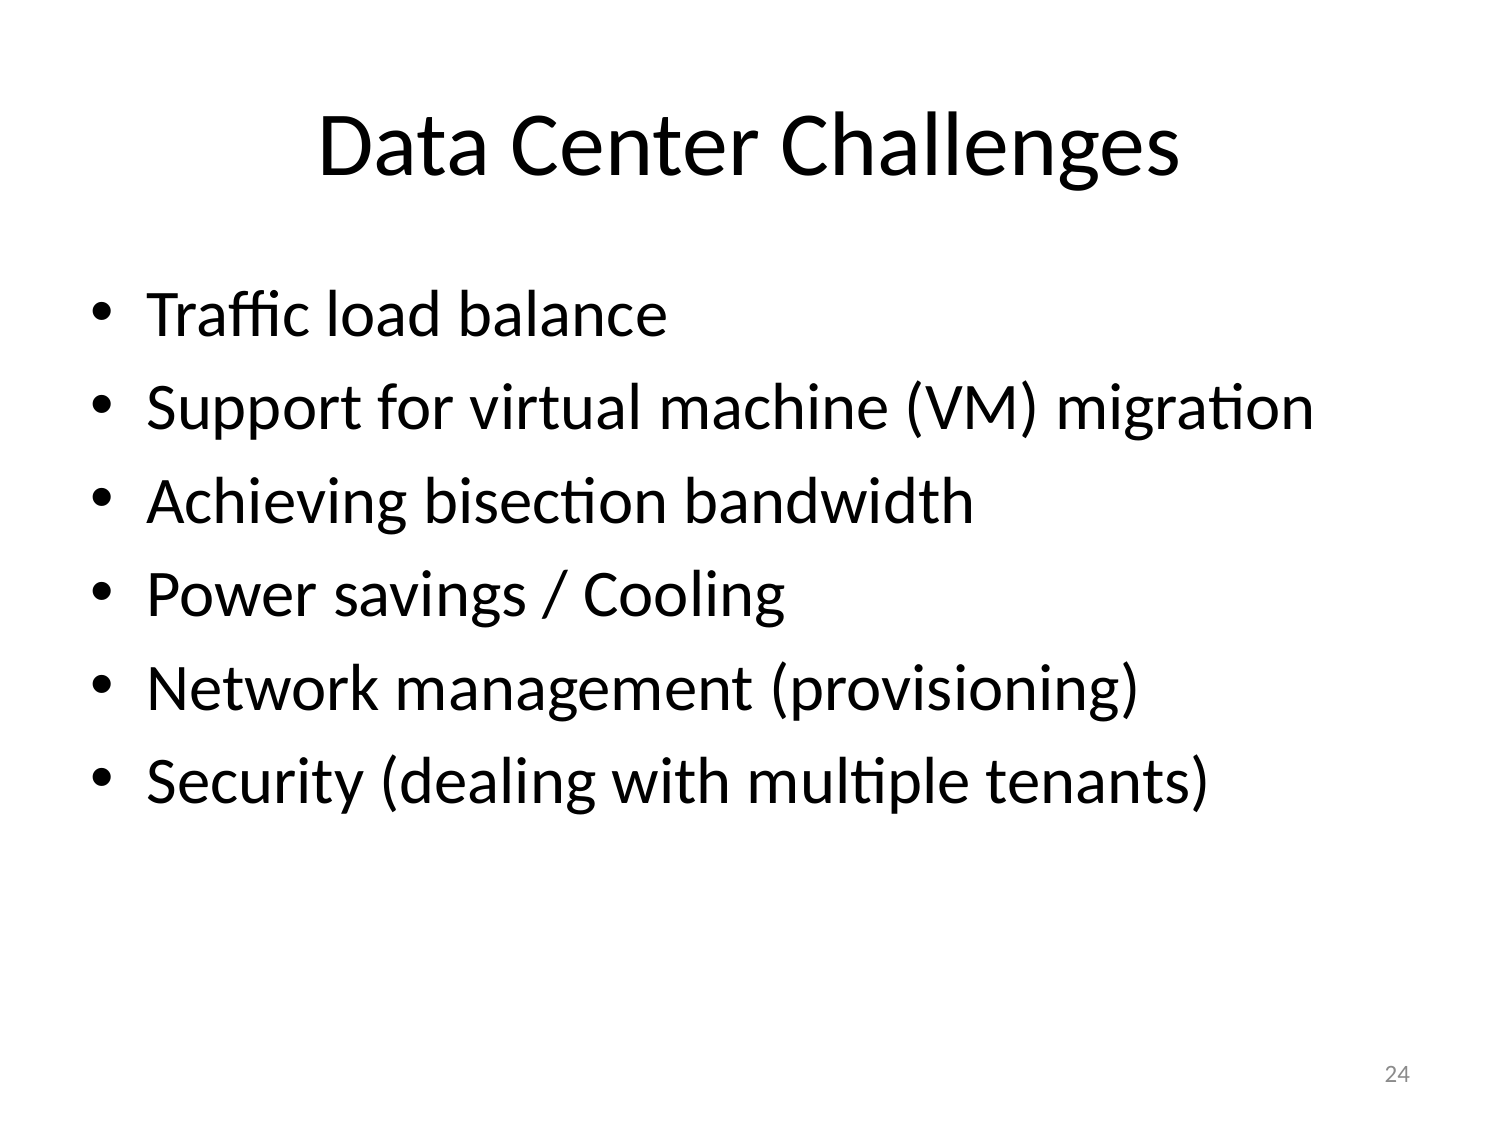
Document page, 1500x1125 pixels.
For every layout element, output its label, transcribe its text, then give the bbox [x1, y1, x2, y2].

list Traffic load balance Support for virtual machine (VM) migration Achieving bisection bandwidth Power savings / Cooling Network management (provisioning) Security (dealing with multiple tenants) [74, 262, 1426, 1006]
title Data Center Challenges [74, 44, 1426, 233]
slide_number 24 [1074, 1042, 1425, 1103]
